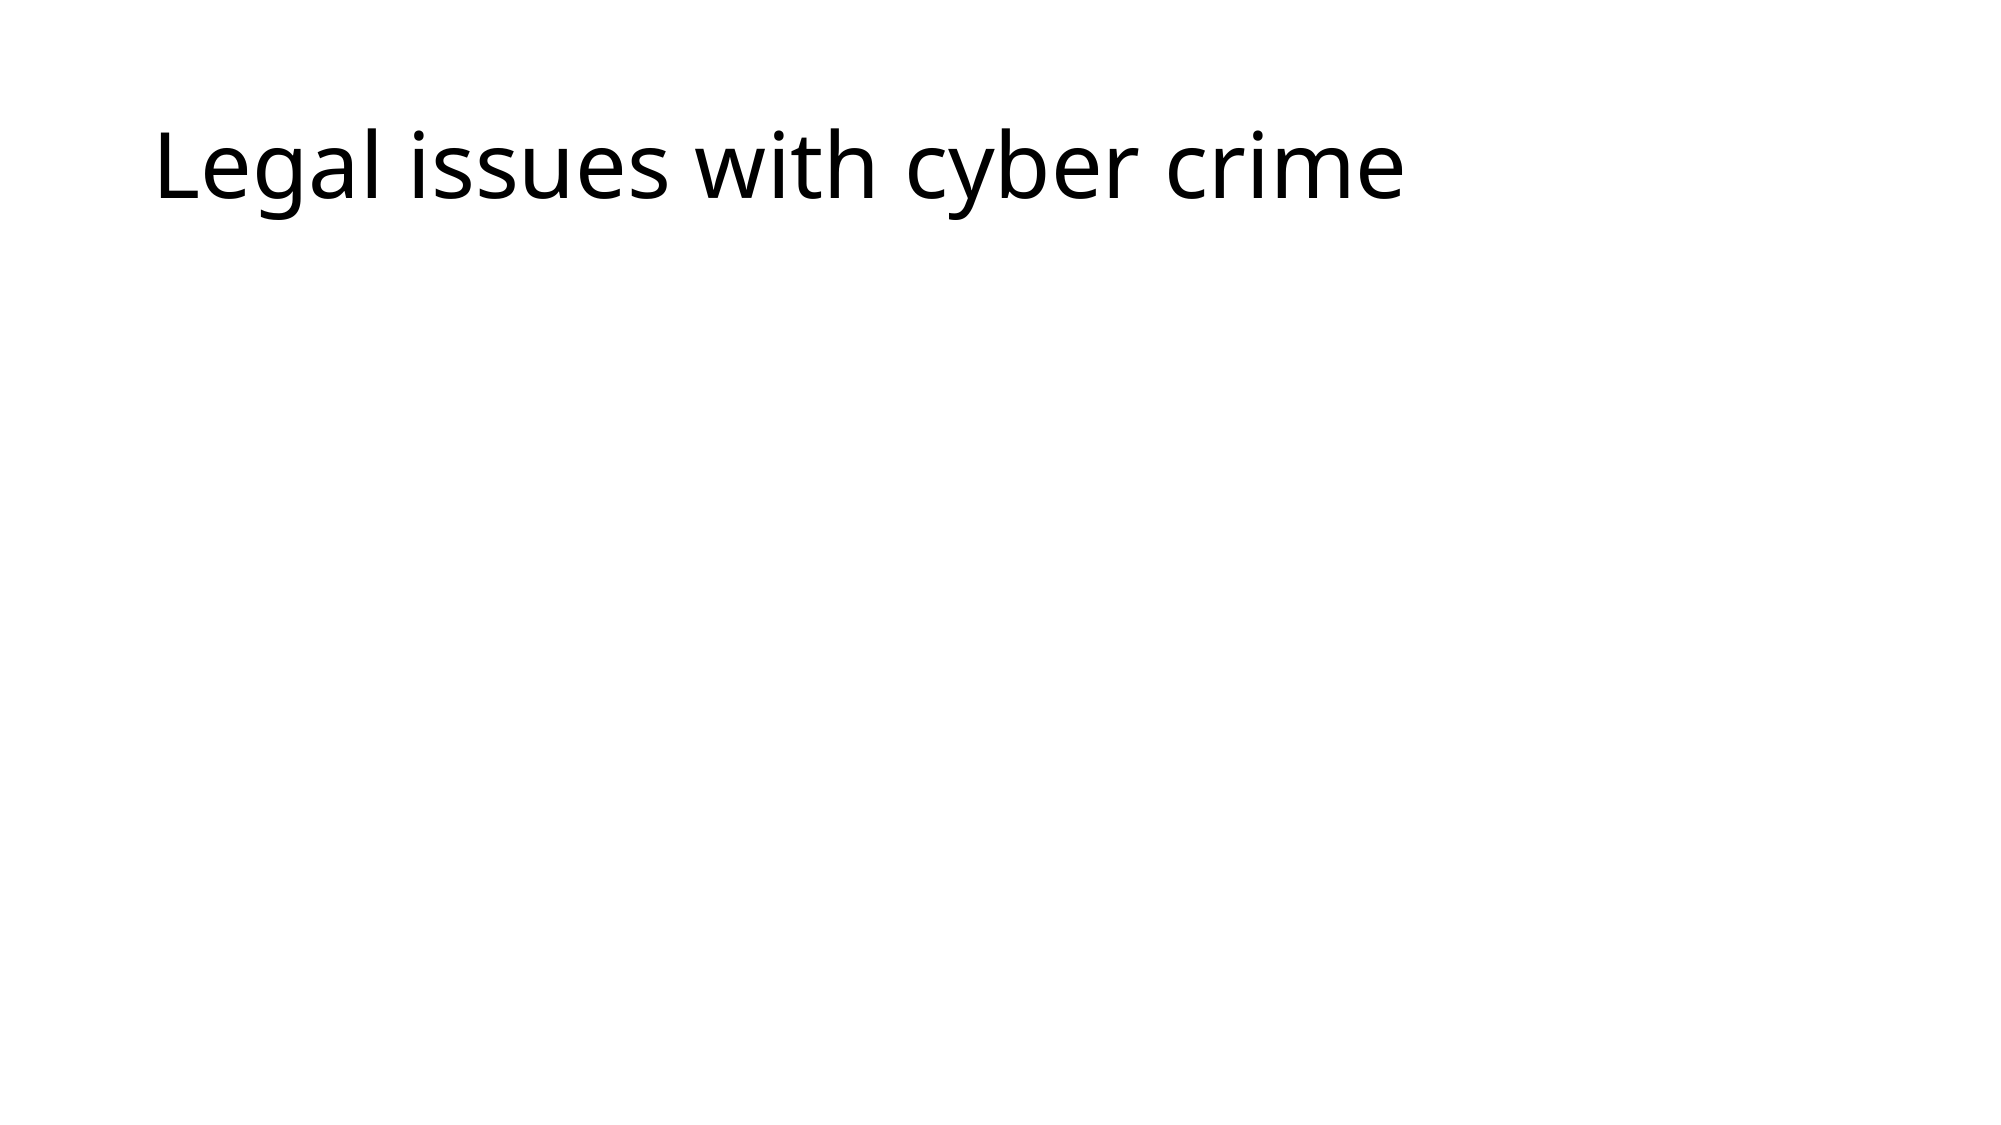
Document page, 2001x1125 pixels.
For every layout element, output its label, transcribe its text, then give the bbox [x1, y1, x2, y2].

title Legal issues with cyber crime [137, 59, 1863, 278]
